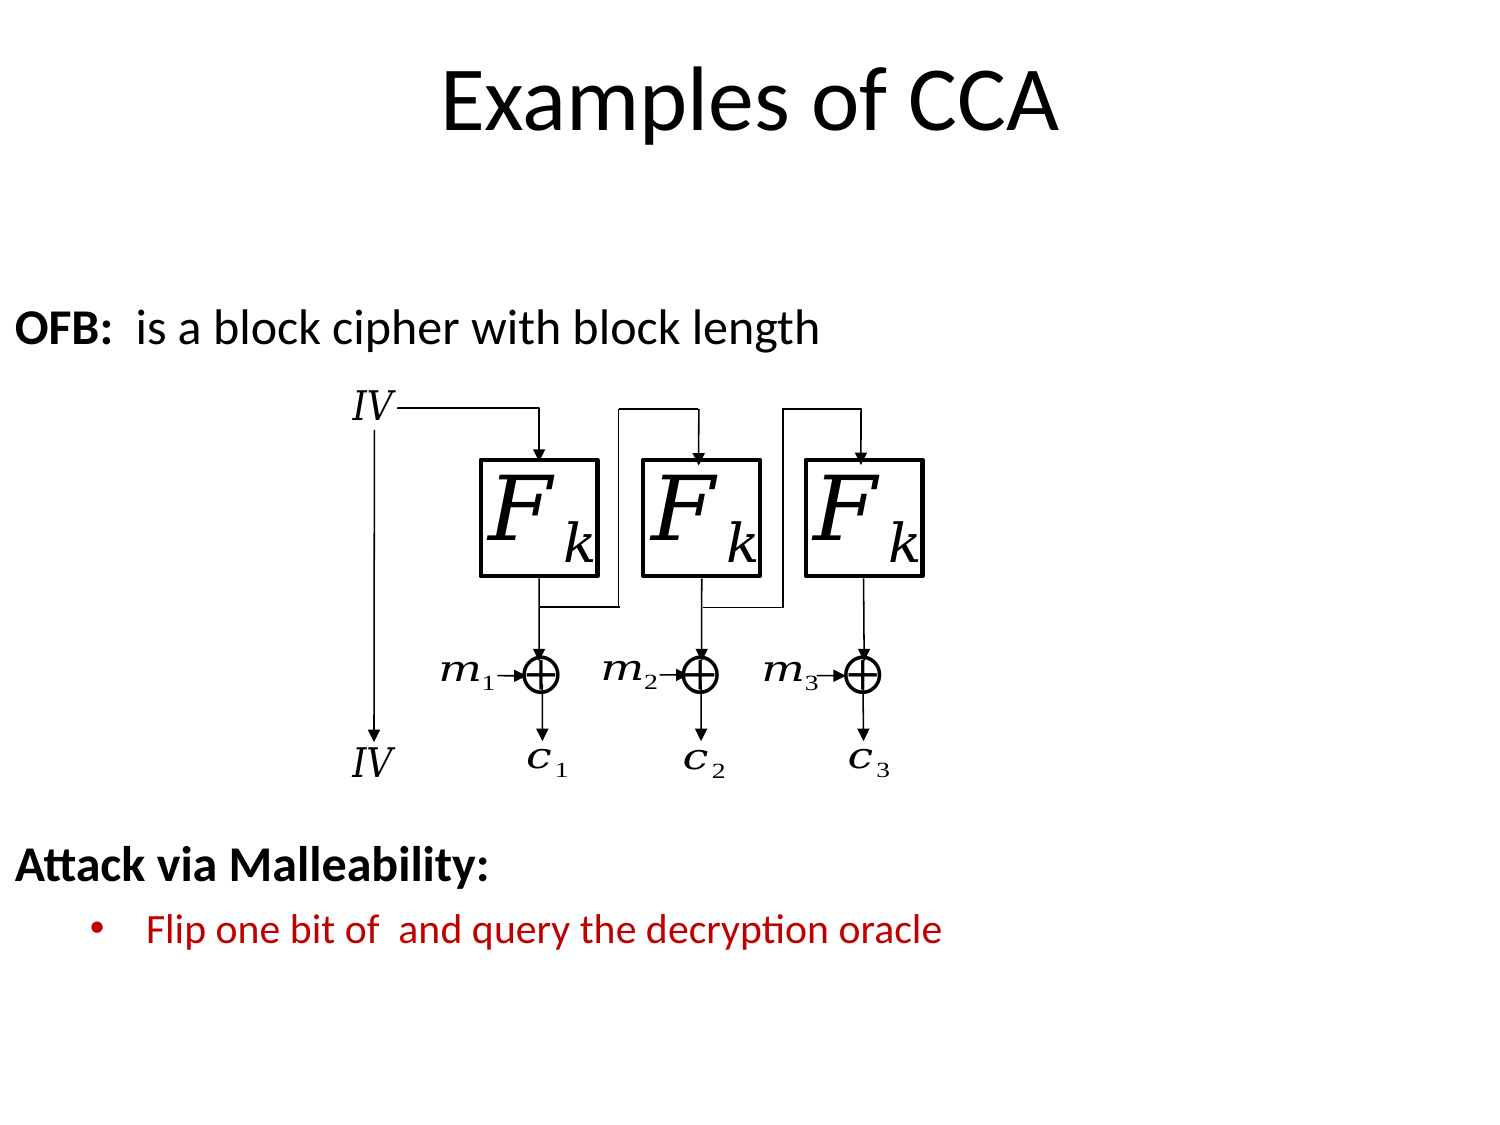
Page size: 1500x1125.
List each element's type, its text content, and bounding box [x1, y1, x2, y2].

title Examples of CCA [0, 0, 1500, 188]
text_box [397, 408, 540, 462]
